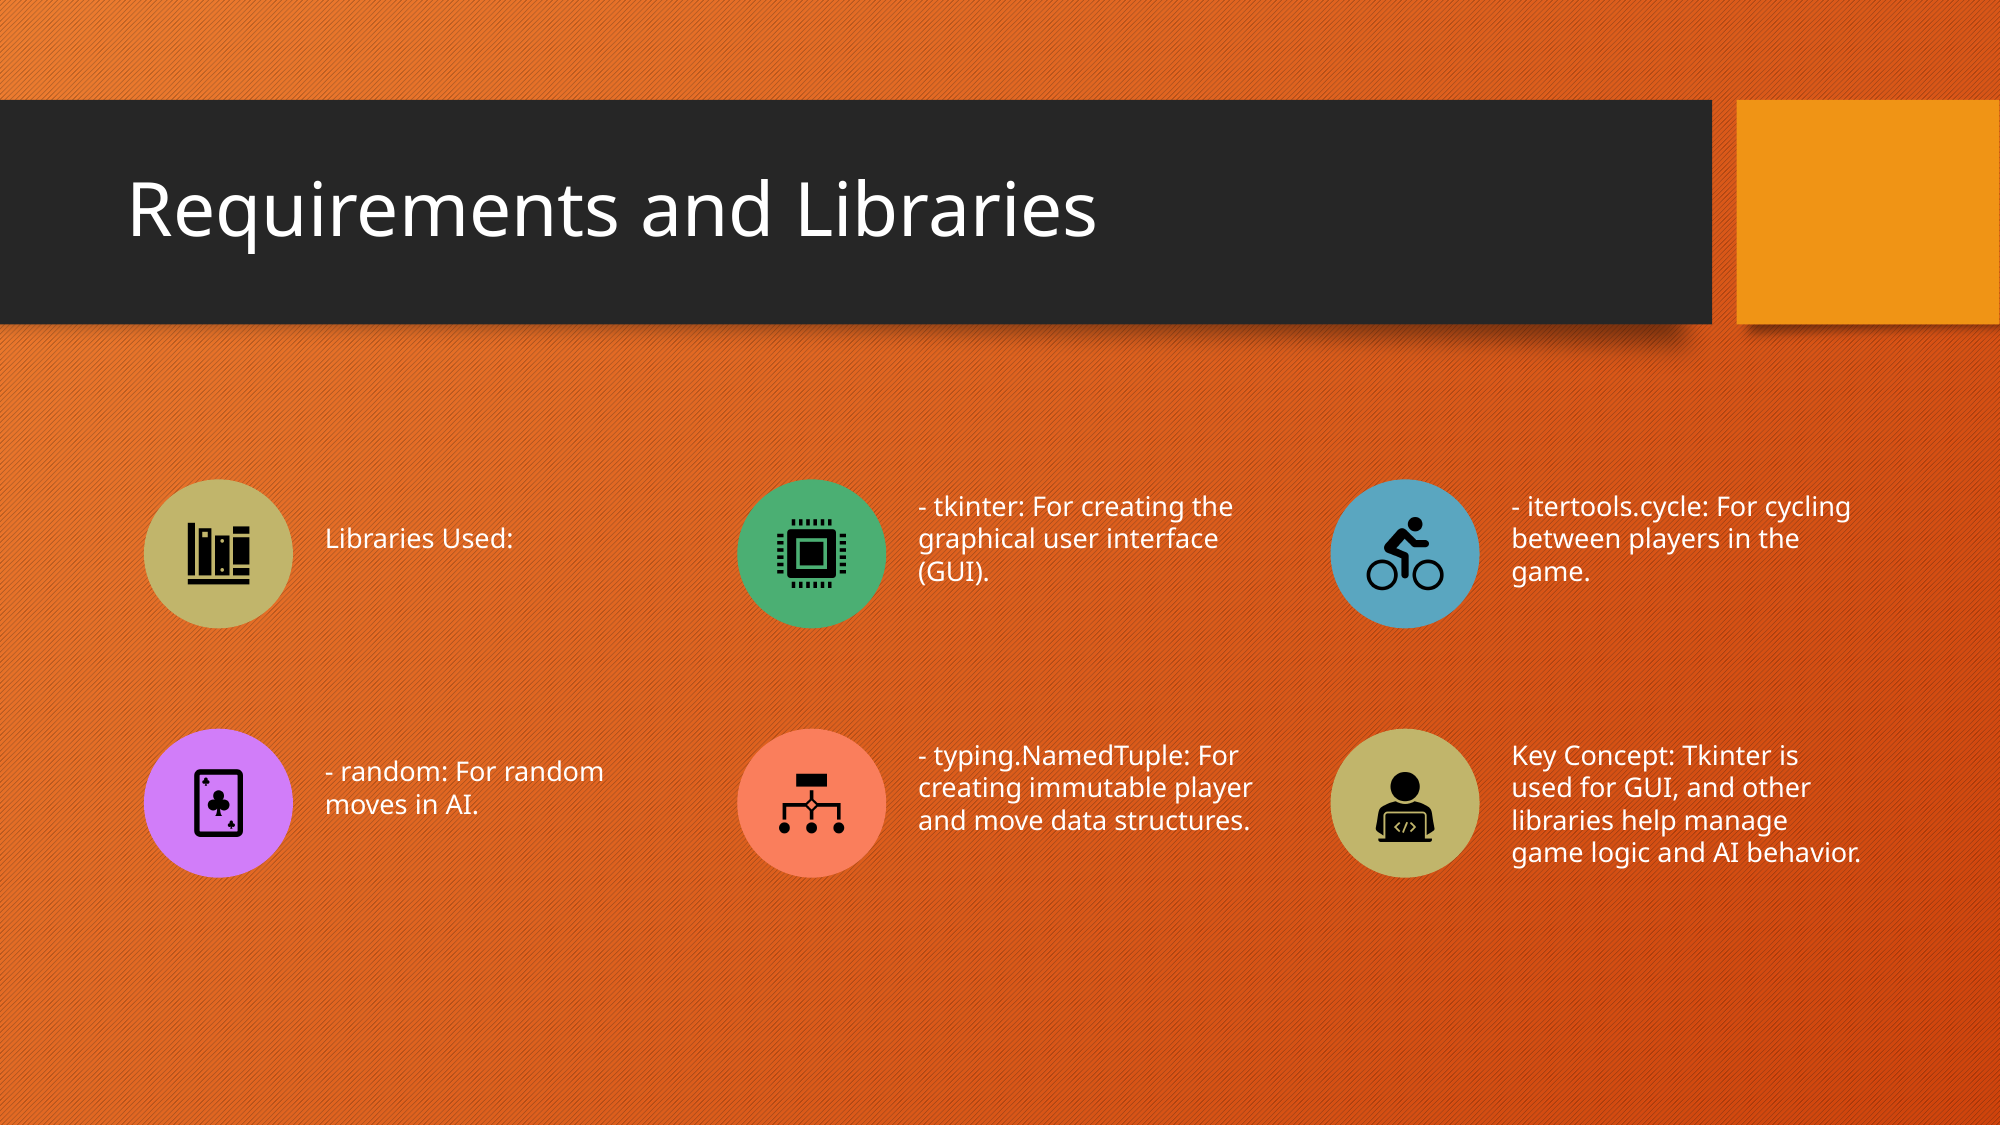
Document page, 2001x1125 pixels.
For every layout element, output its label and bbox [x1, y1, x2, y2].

picture [0, 0, 2000, 1125]
text_box [114, 383, 1892, 974]
